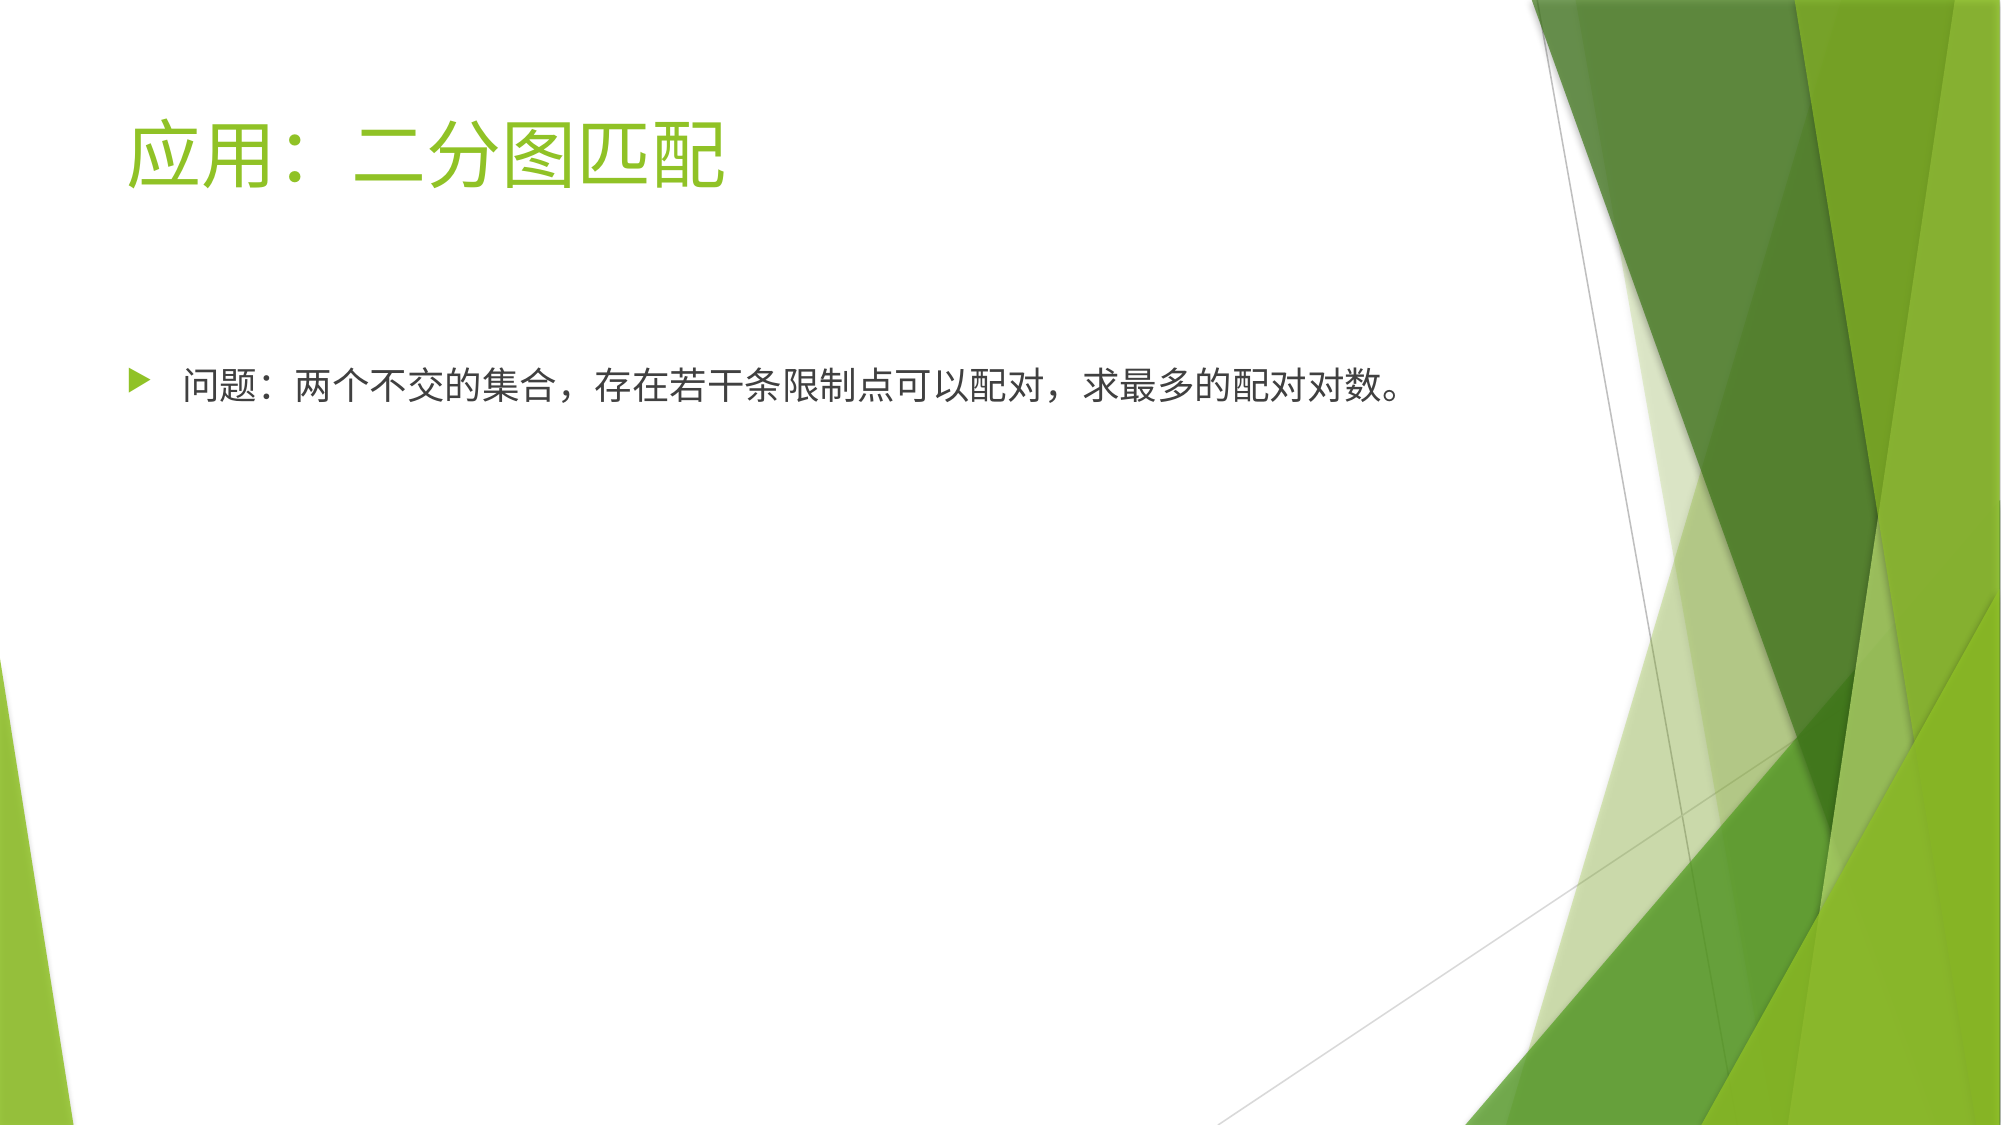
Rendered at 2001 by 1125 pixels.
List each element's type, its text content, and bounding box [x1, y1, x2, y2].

title 应用：二分图匹配 [111, 99, 1522, 317]
